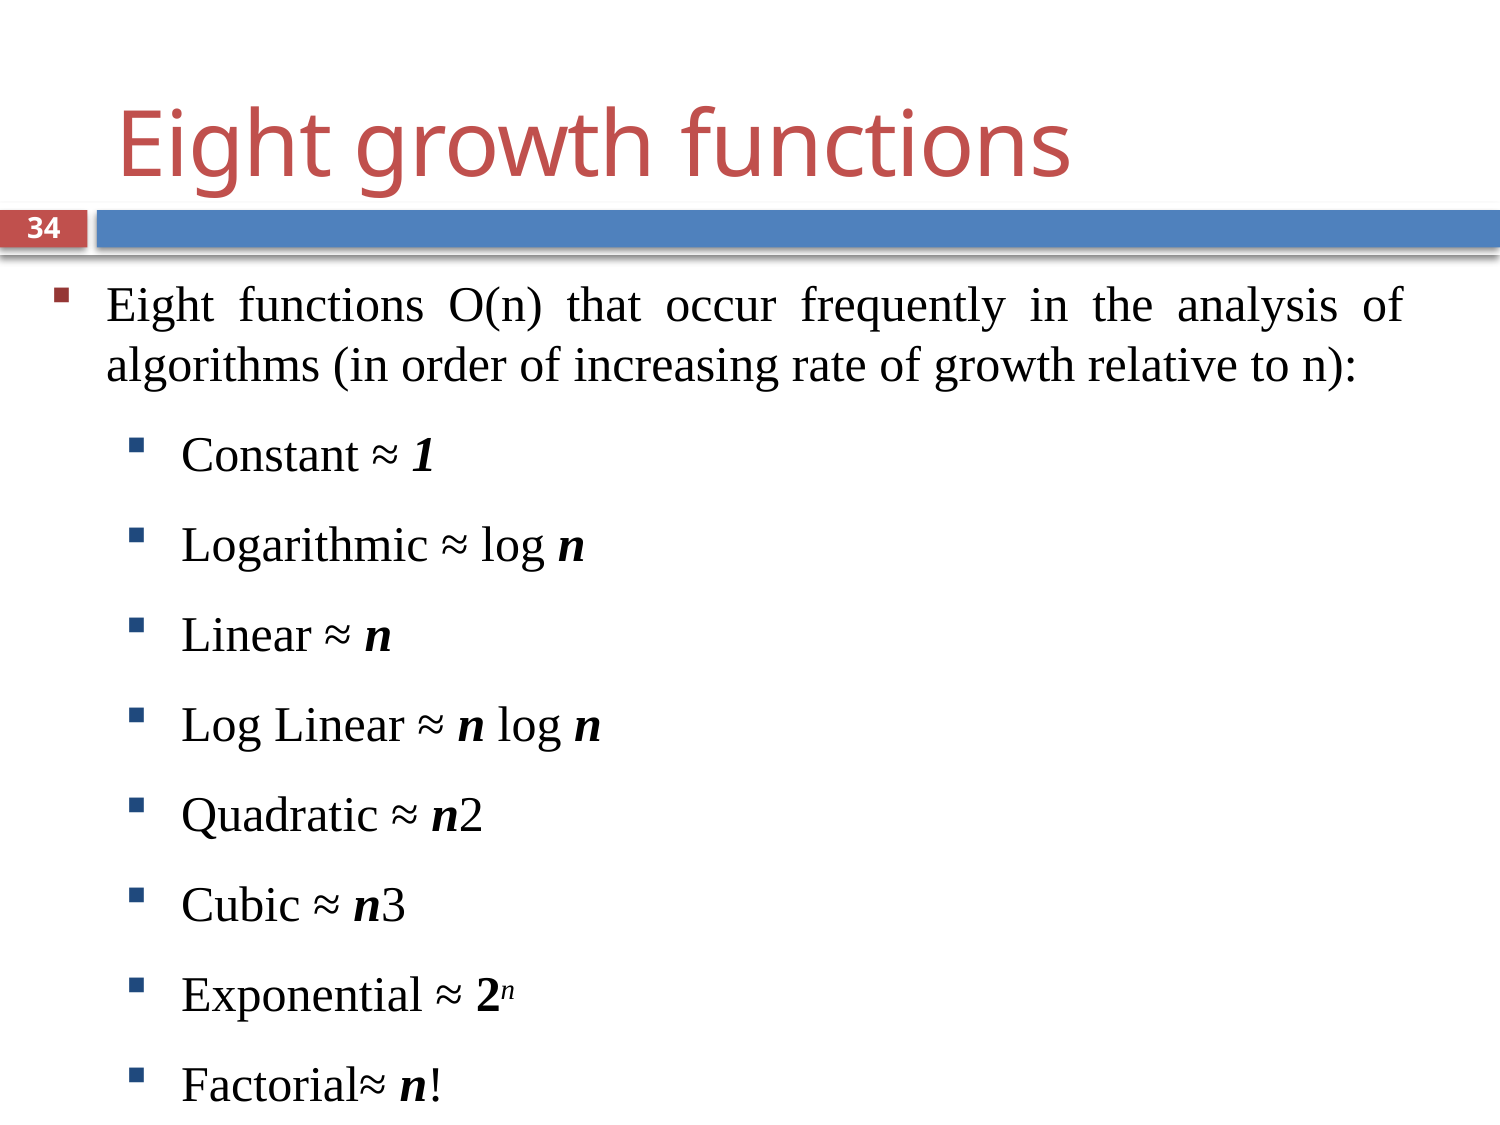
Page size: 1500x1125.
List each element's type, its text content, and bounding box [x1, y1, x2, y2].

slide_number 34 [0, 208, 88, 249]
title Eight growth functions [113, 44, 1419, 235]
text_box Eight functions O(n) that occur frequently in the analysis of algorithms (in order of increasing rate of growth relative to n): Constant ≈ 1 Logarithmic ≈ log n Linear ≈ n Log Linear ≈ n log n Quadratic ≈ n2 Cubic ≈ n3 Exponential ≈ 2n Factorial≈ n! 24 [49, 262, 1405, 1125]
